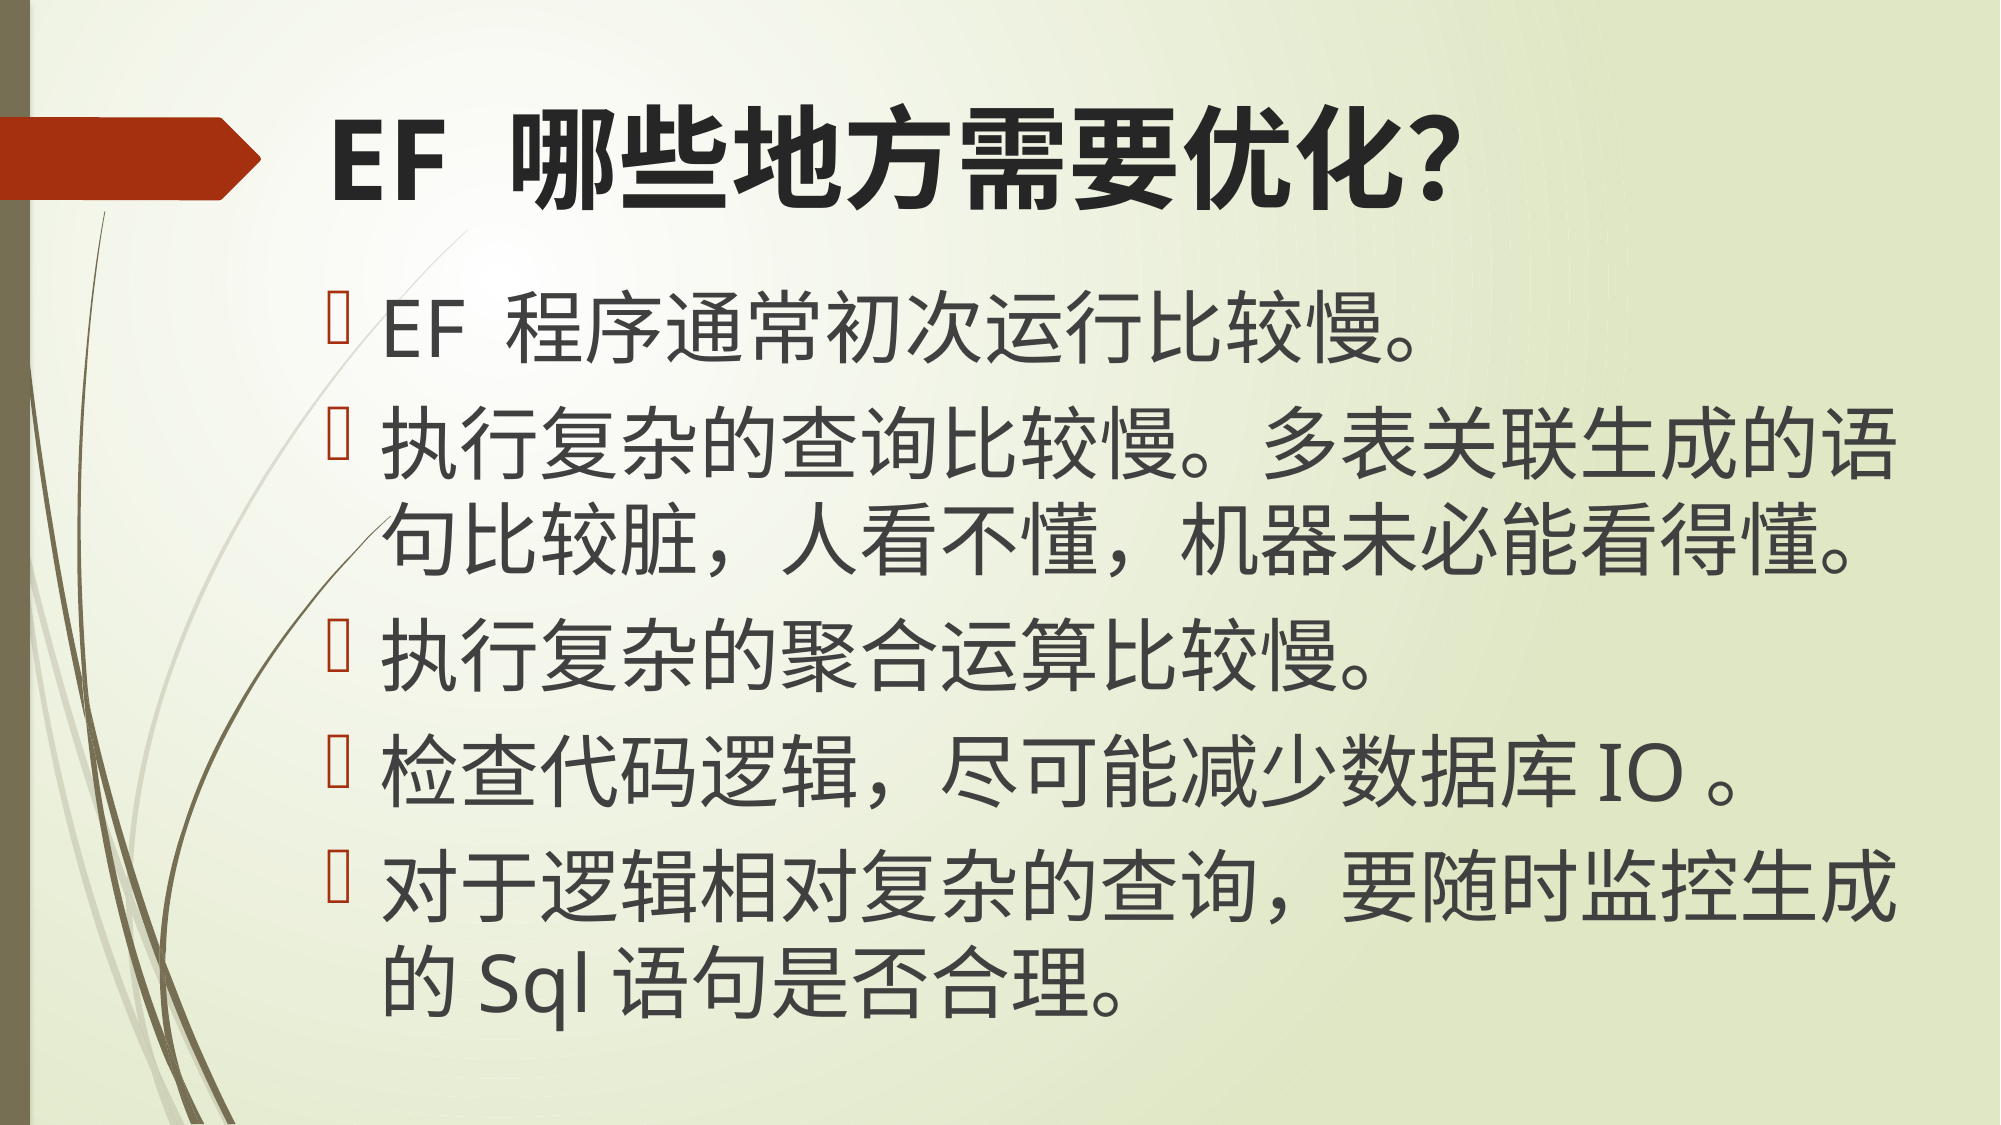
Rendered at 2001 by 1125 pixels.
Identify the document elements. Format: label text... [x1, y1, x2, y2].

list EF 程序通常初次运行比较慢。 执行复杂的查询比较慢。多表关联生成的语句比较脏，人看不懂，机器未必能看得懂。 执行复杂的聚合运算比较慢。 检查代码逻辑，尽可能减少数据库IO。 对于逻辑相对复杂的查询，要随时监控生成的Sql语句是否合理。 [310, 270, 1920, 1104]
title EF 哪些地方需要优化？ [310, 79, 1773, 242]
